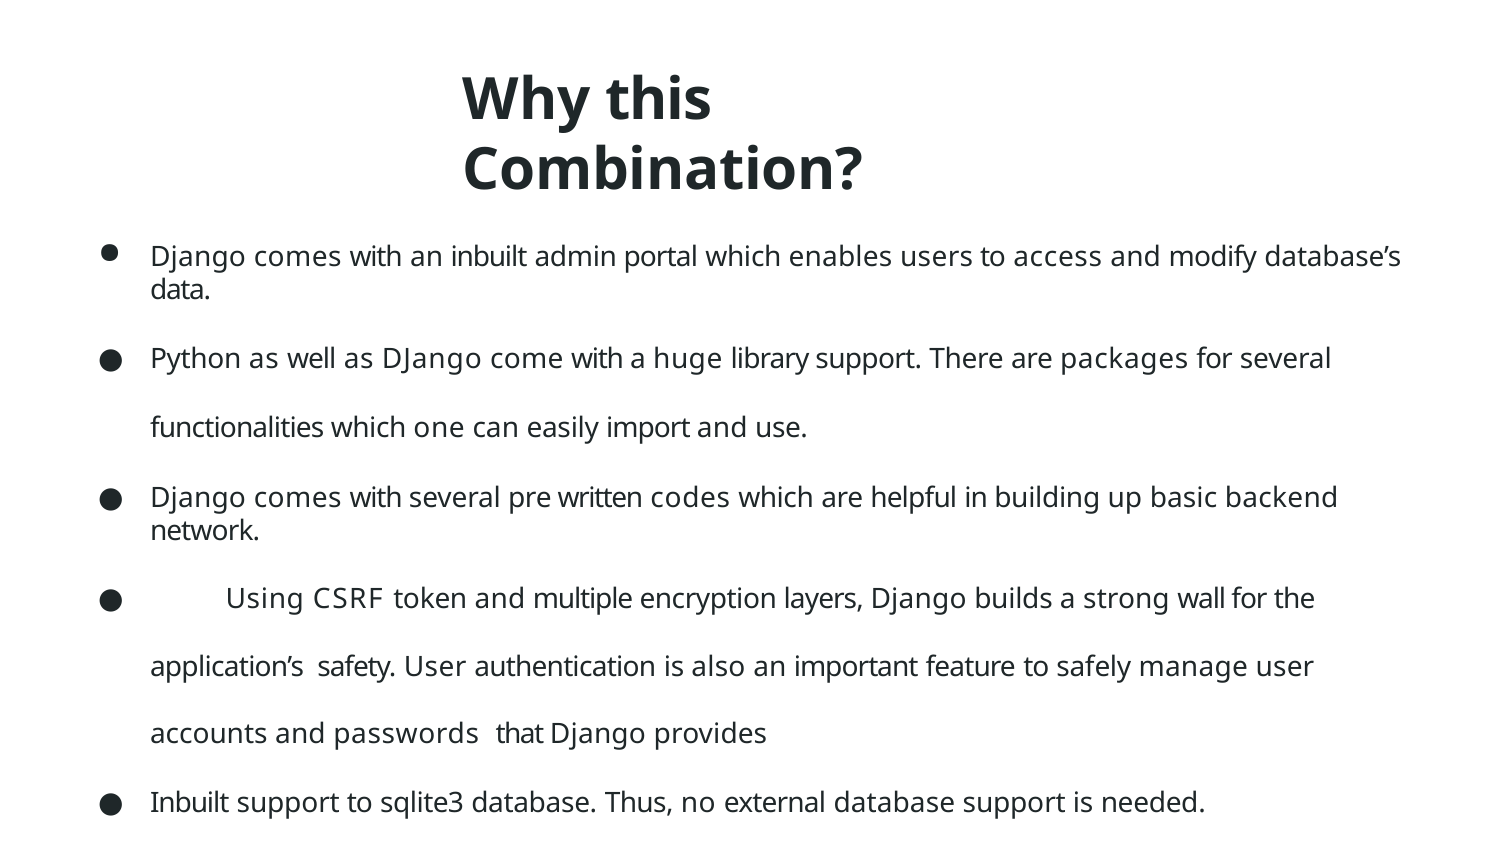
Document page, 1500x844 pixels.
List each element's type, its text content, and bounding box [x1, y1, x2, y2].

title Why this Combination? [460, 58, 1075, 202]
list Django comes with an inbuilt admin portal which enables users to access and modify database’s data. Python as well as DJango come with a huge library support. There are packages for several functionalities which one can easily import and use. Django comes with several pre written codes which are helpful in building up basic backend network. Using CSRF token and multiple encryption layers, Django builds a strong wall for the application’s safety. User authentication is also an important feature to safely manage user accounts and passwords that Django provides Inbuilt support to sqlite3 database. Thus, no external database support is needed. [81, 235, 1419, 819]
